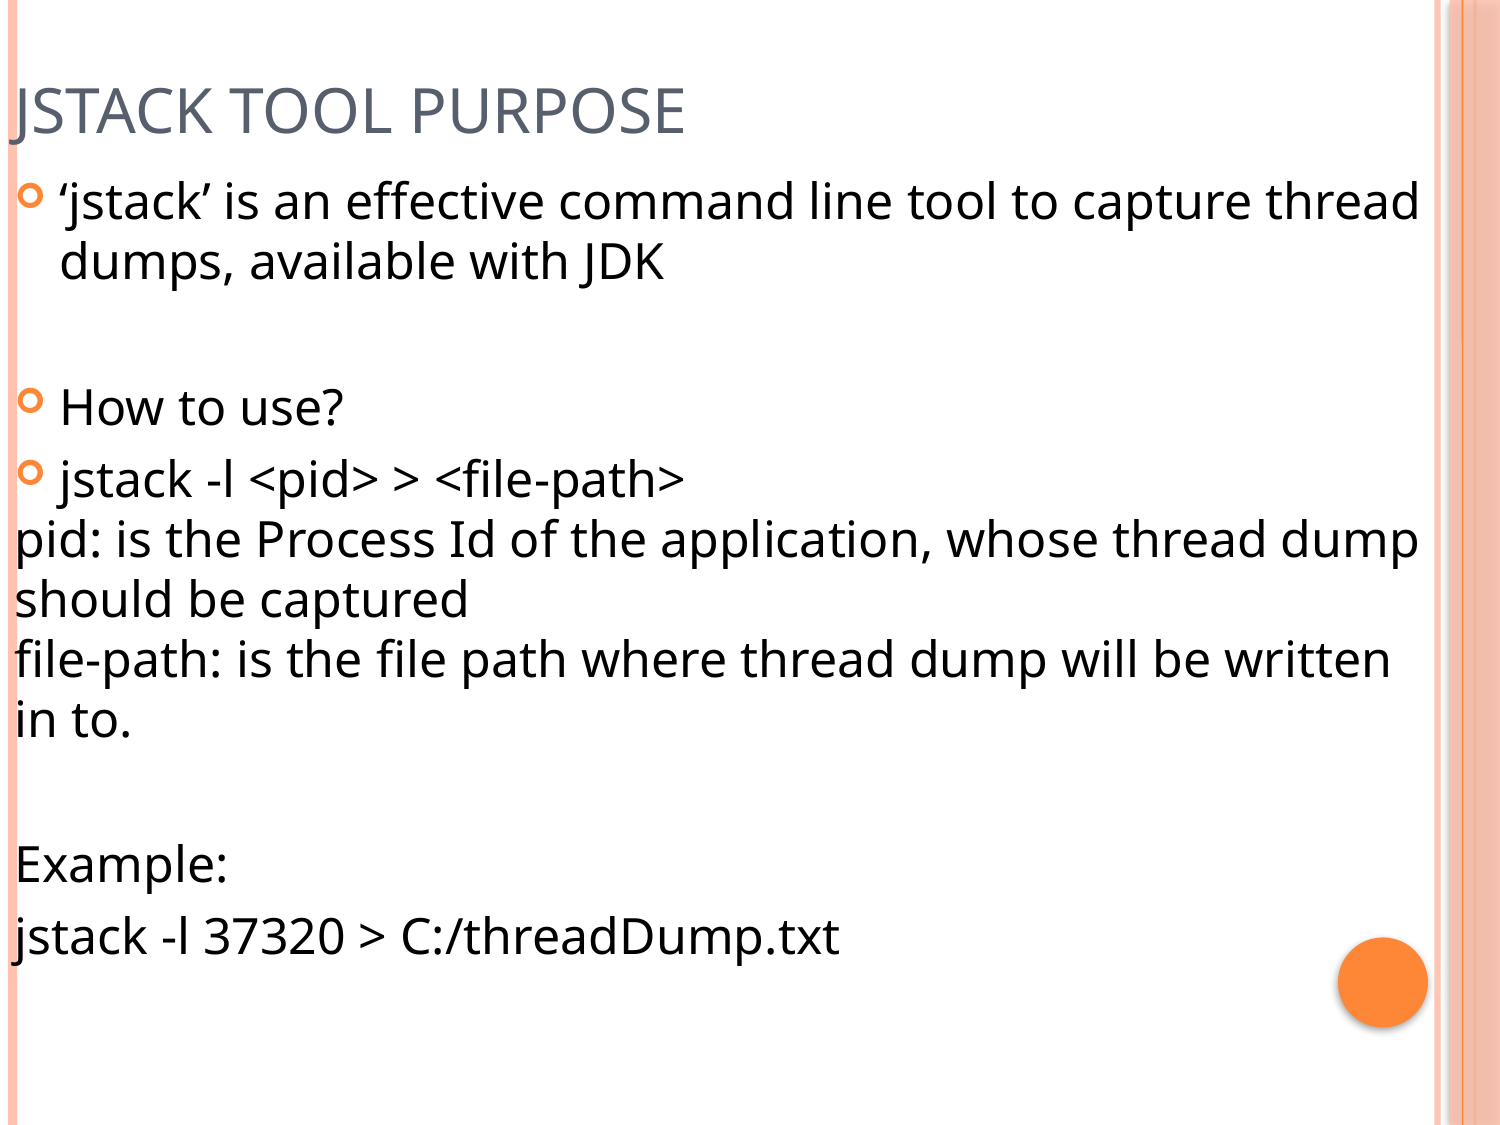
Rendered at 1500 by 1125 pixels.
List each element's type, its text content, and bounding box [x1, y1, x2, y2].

text_box ‘jstack’ is an effective command line tool to capture thread dumps, available with JDK How to use? jstack -l <pid> > <file-path> pid: is the Process Id of the application, whose thread dump should be captured file-path: is the file path where thread dump will be written in to. Example: jstack -l 37320 > C:/threadDump.txt [0, 162, 1450, 1100]
title Jstack tool purpose [0, 62, 1413, 154]
